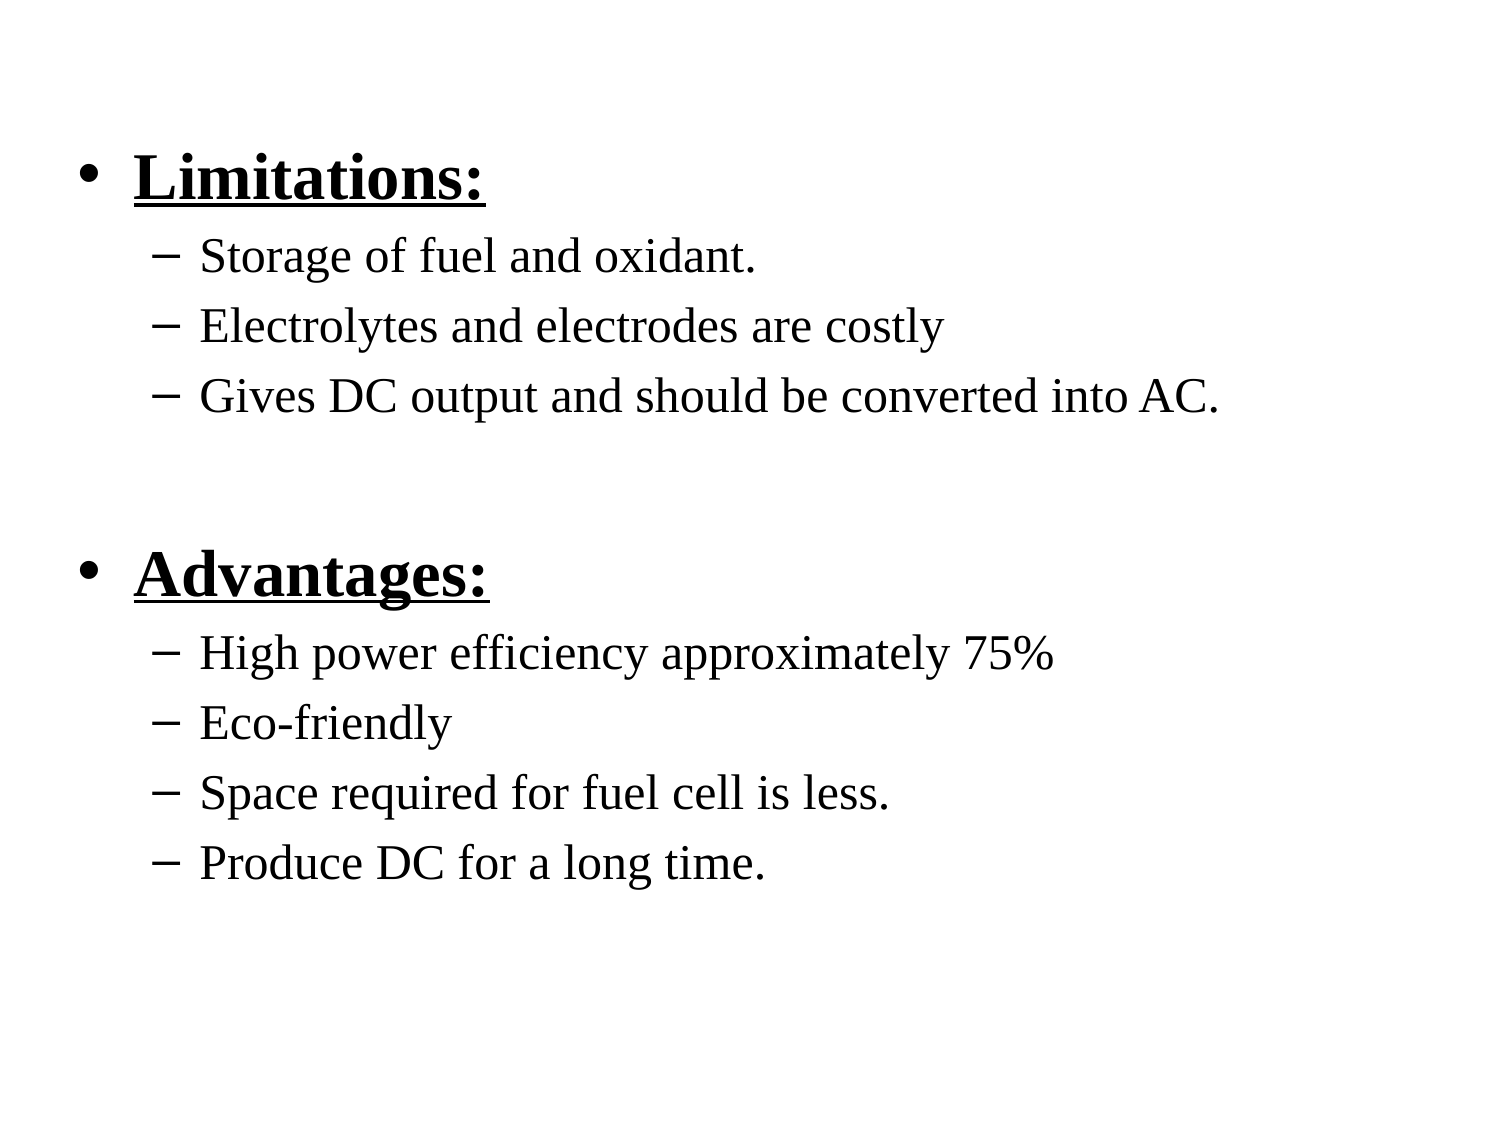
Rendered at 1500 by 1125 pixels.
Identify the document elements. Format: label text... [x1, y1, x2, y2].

list Limitations: Storage of fuel and oxidant. Electrolytes and electrodes are costly Gives DC output and should be converted into AC. Advantages: High power efficiency approximately 75% Eco-friendly Space required for fuel cell is less. Produce DC for a long time. [62, 125, 1413, 988]
